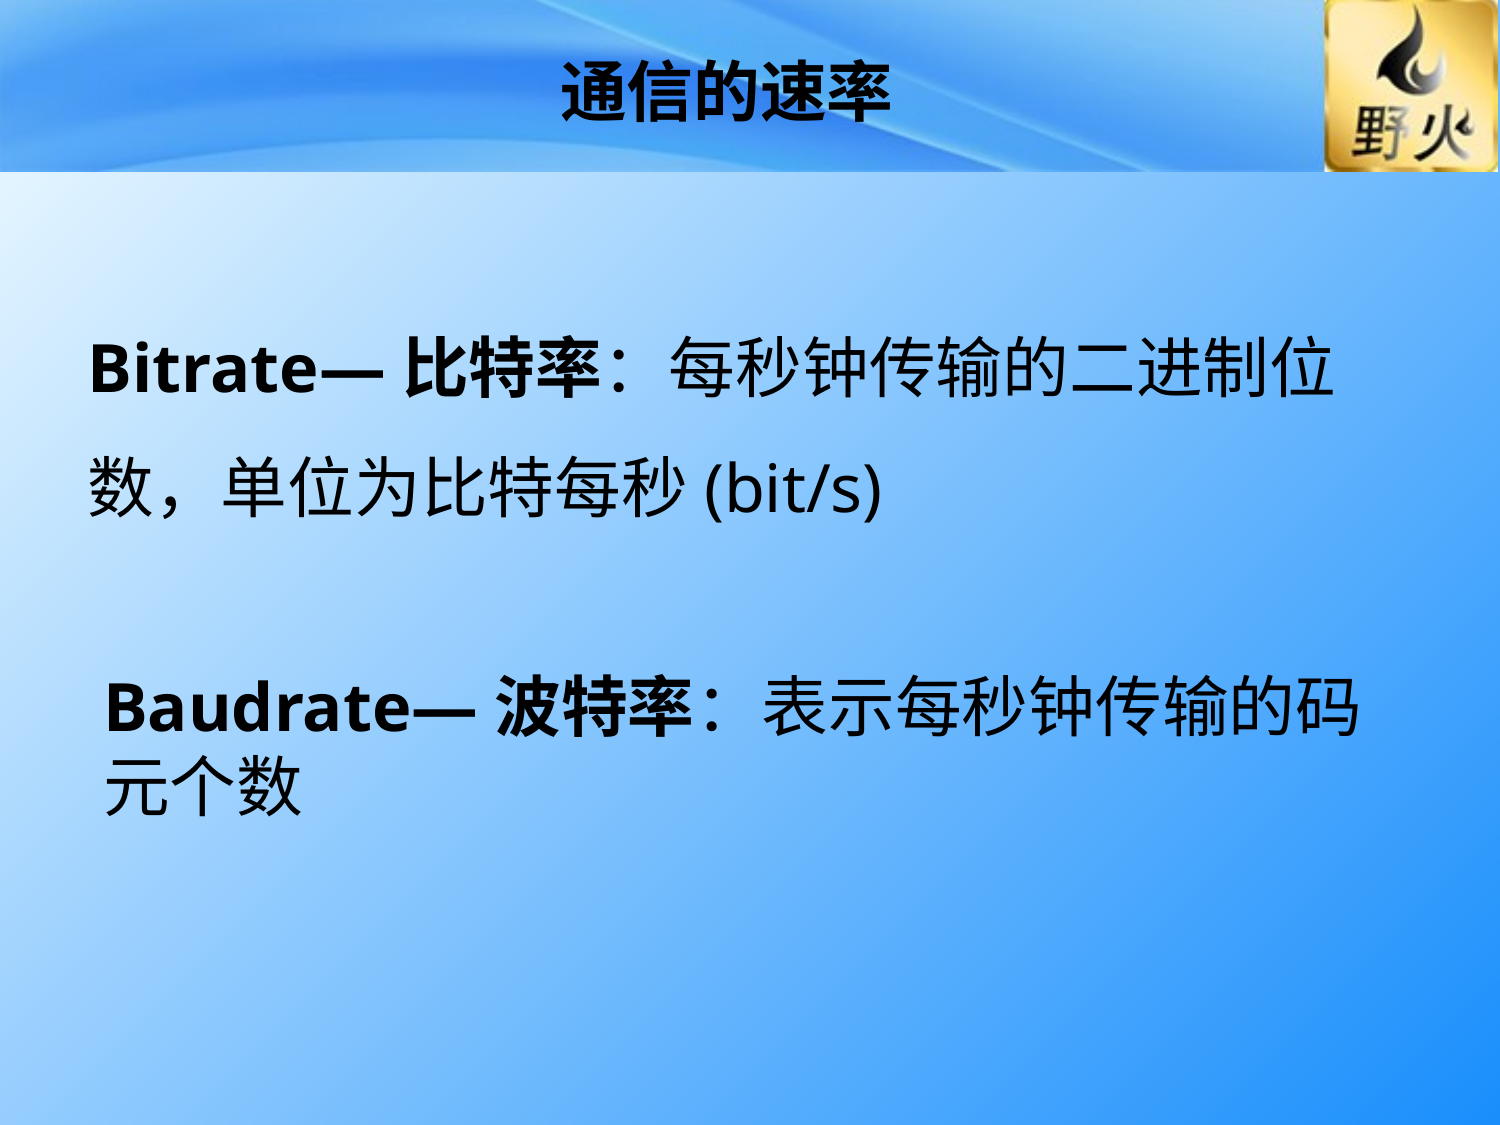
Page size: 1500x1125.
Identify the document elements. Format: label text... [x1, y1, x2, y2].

picture [0, 0, 1498, 172]
text_box Bitrate—比特率：每秒钟传输的二进制位数，单位为比特每秒(bit/s) [72, 278, 1425, 534]
text_box Baudrate—波特率：表示每秒钟传输的码元个数 [88, 657, 1388, 833]
